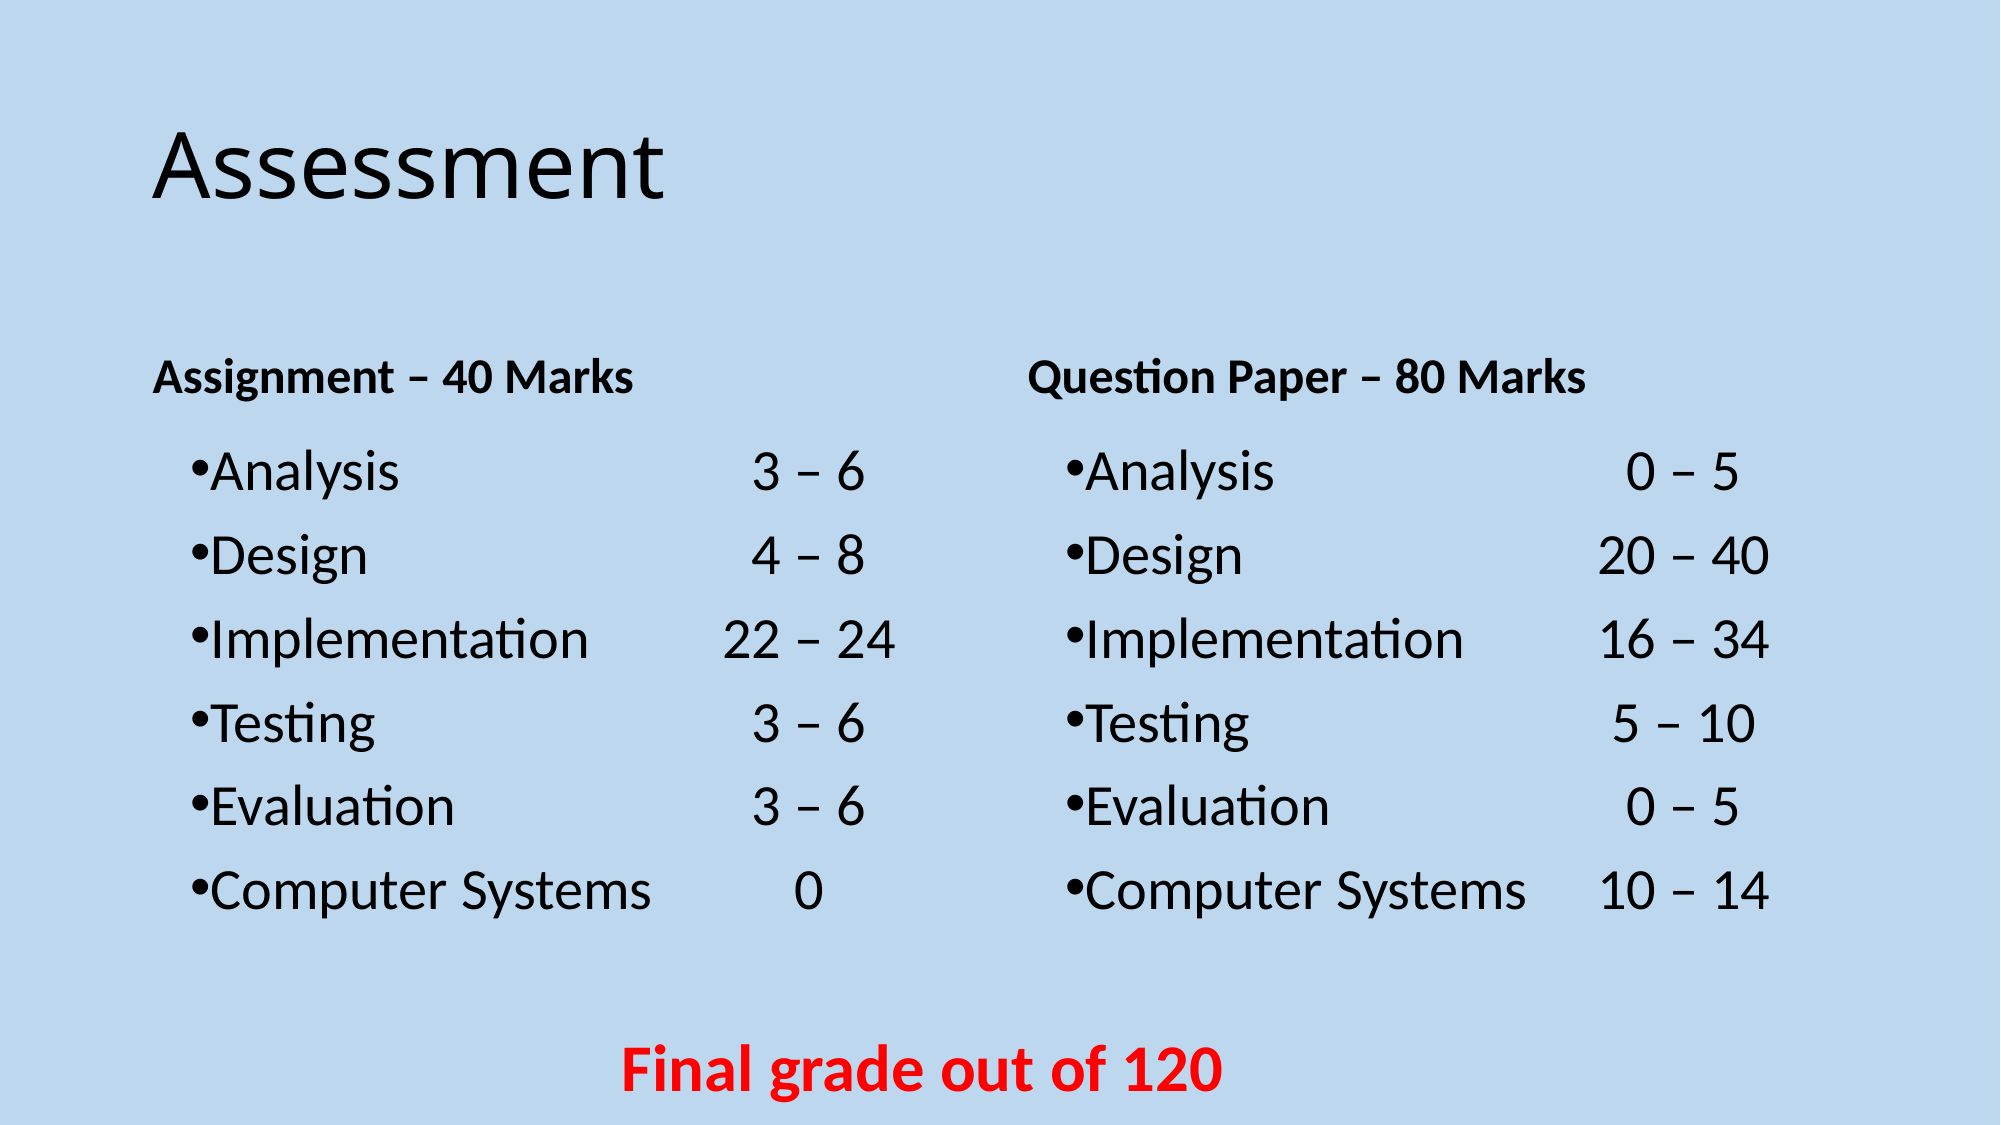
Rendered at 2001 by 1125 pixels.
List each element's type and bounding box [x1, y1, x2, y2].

title [137, 59, 1863, 278]
list [137, 275, 984, 1016]
text_box [606, 1017, 1239, 1112]
list [1012, 275, 1863, 1016]
